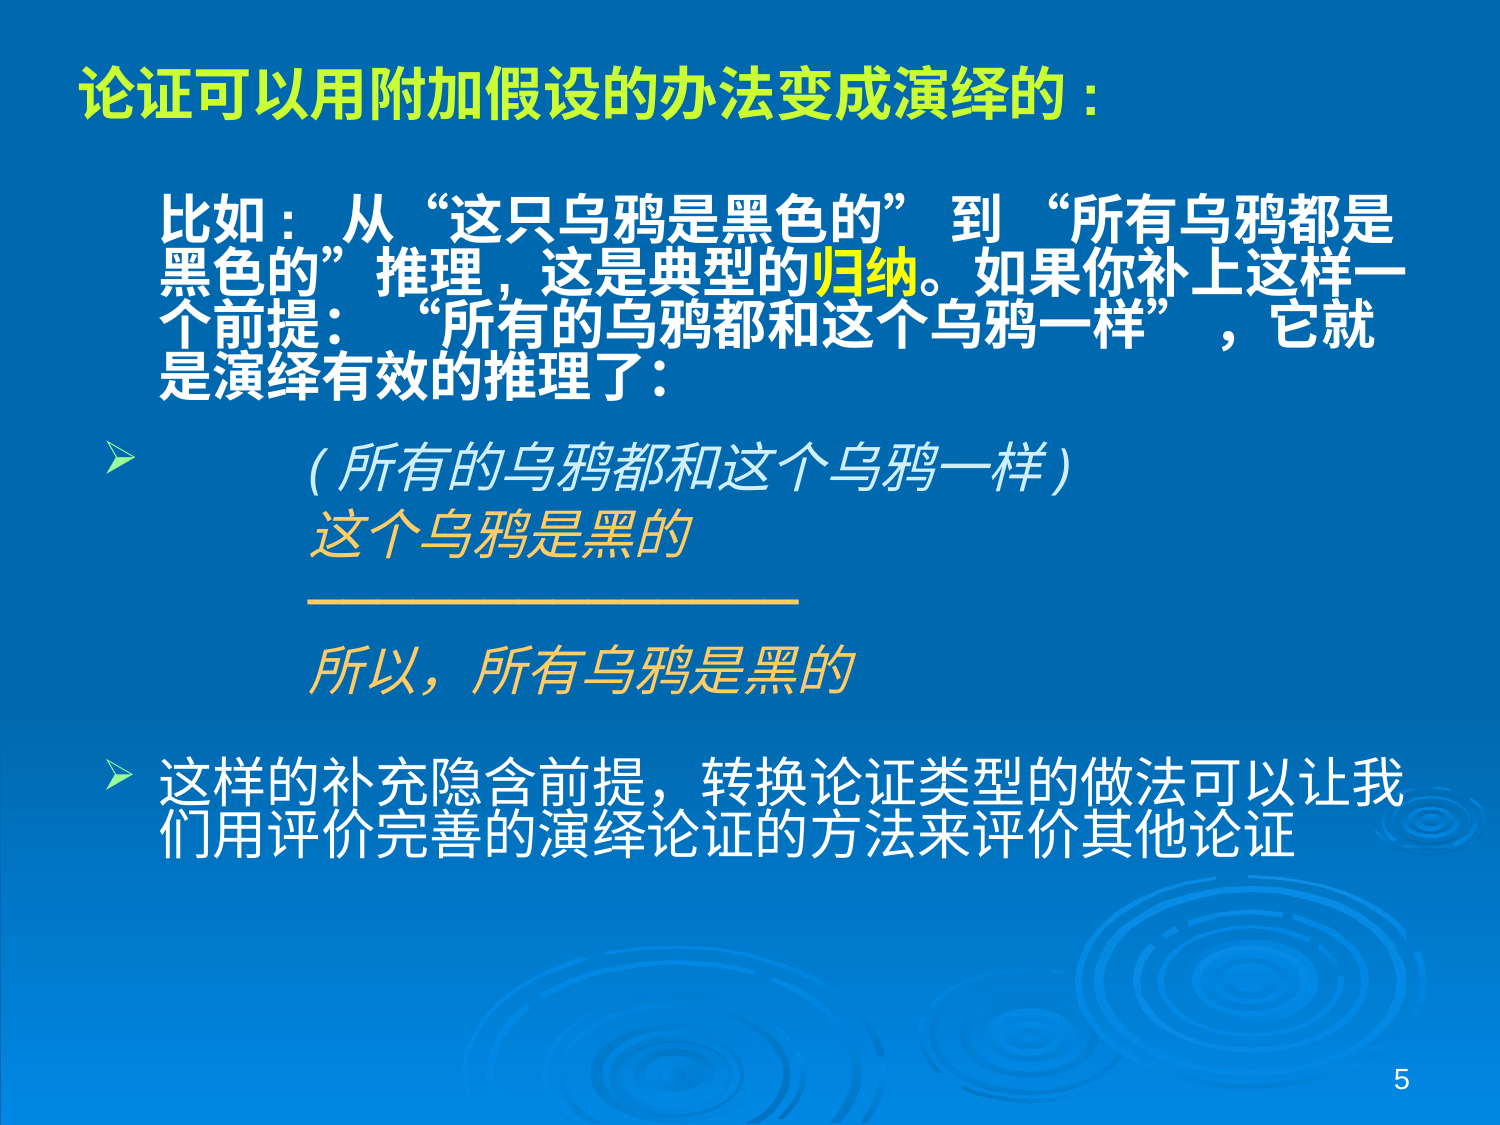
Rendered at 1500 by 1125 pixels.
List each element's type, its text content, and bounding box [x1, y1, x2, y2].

slide_number 5 [1074, 1024, 1425, 1103]
text_box 比如: 从“这只乌鸦是黑色的” 到 “所有乌鸦都是黑色的”推理, 这是典型的归纳。如果你补上这样一个前提： “所有的乌鸦都和这个乌鸦一样” ，它就是演绎有效的推理了： (所有的乌鸦都和这个乌鸦一样) 这个乌鸦是黑的 ────────────── 所以，所有乌鸦是黑的 这样的补充隐含前提，转换论证类型的做法可以让我们用评价完善的演绎论证的方法来评价其他论证 [87, 187, 1438, 931]
text_box 论证可以用附加假设的办法变成演绎的: [62, 49, 1413, 155]
